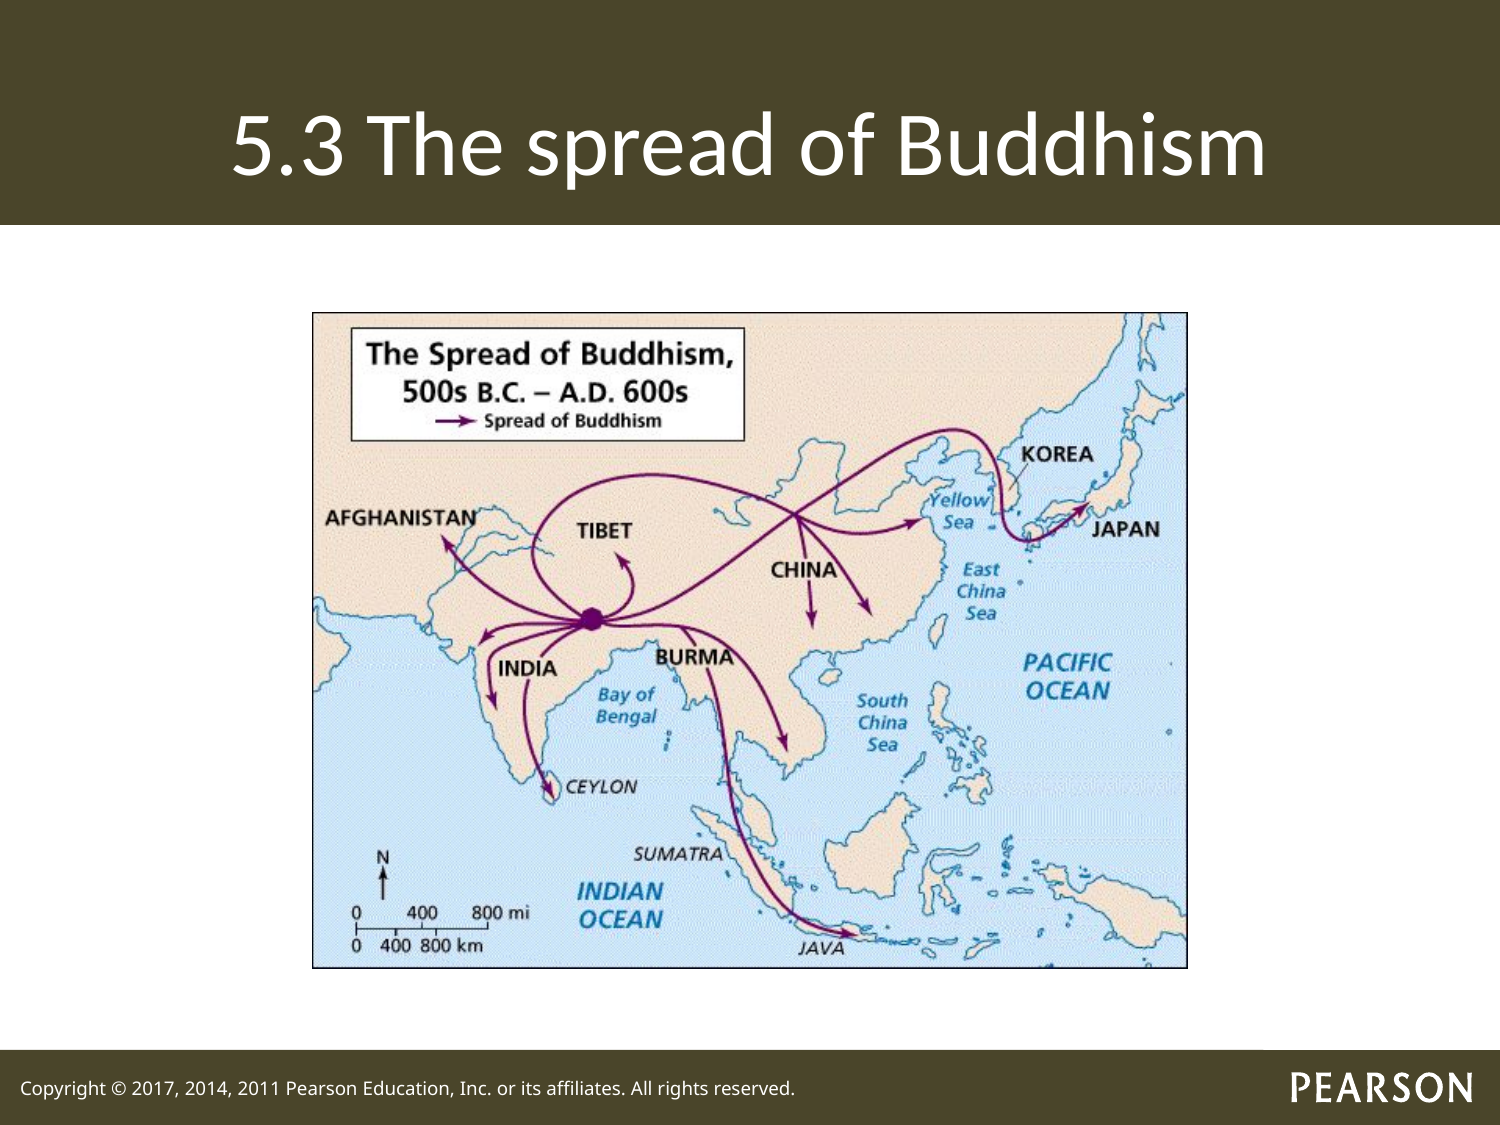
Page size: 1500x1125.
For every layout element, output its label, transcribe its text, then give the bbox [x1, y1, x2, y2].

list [312, 312, 1188, 970]
title 5.3 The spread of Buddhism [75, 45, 1425, 233]
